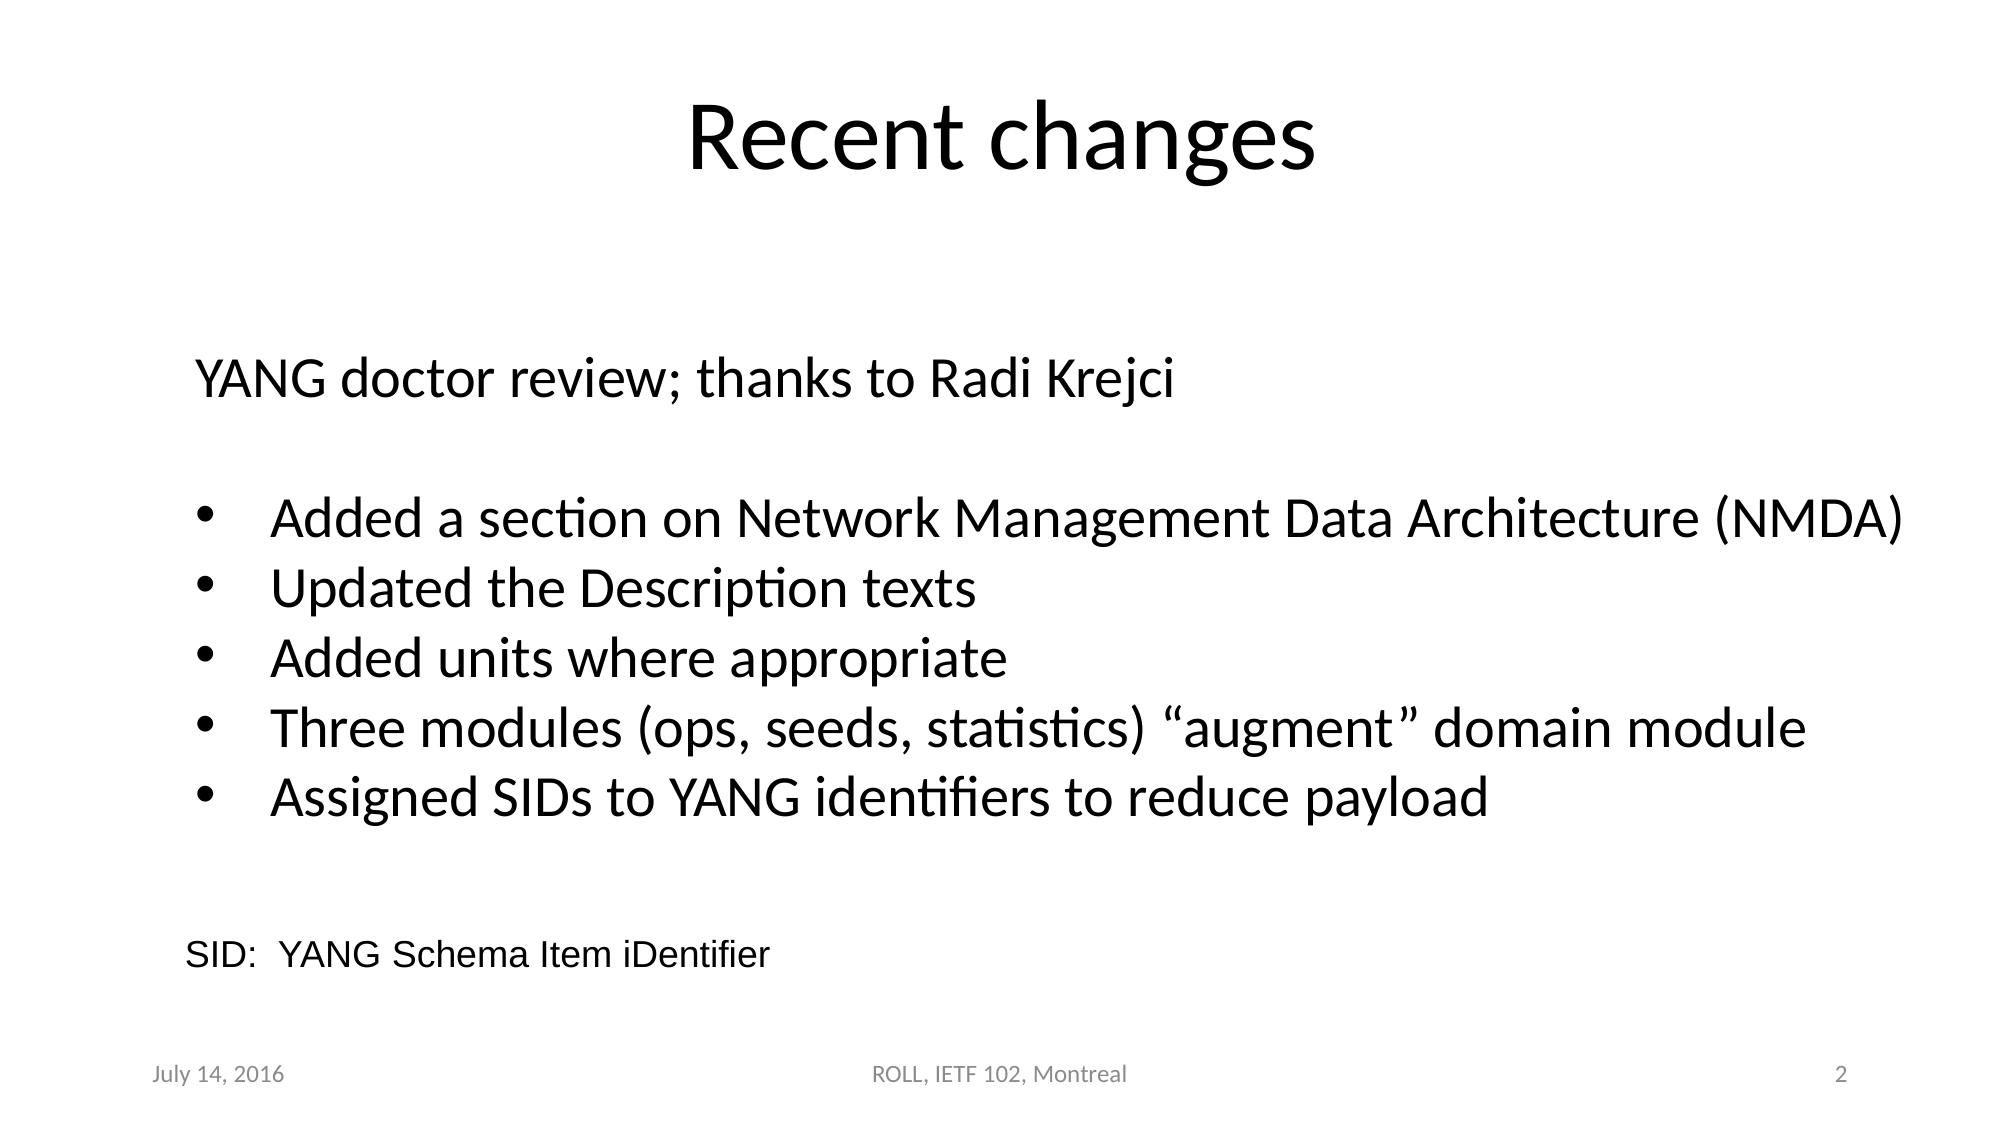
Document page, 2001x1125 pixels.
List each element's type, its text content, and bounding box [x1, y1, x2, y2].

text_box YANG doctor review; thanks to Radi Krejci Added a section on Network Management Data Architecture (NMDA) Updated the Description texts Added units where appropriate Three modules (ops, seeds, statistics) “augment” domain module Assigned SIDs to YANG identifiers to reduce payload [180, 331, 1921, 836]
text_box Recent changes [671, 61, 1334, 197]
footer ROLL, IETF 102, Montreal [662, 1042, 1338, 1103]
text_box SID: YANG Schema Item iDentifier [169, 922, 823, 983]
slide_number 2 [1412, 1042, 1863, 1103]
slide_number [137, 1042, 588, 1103]
